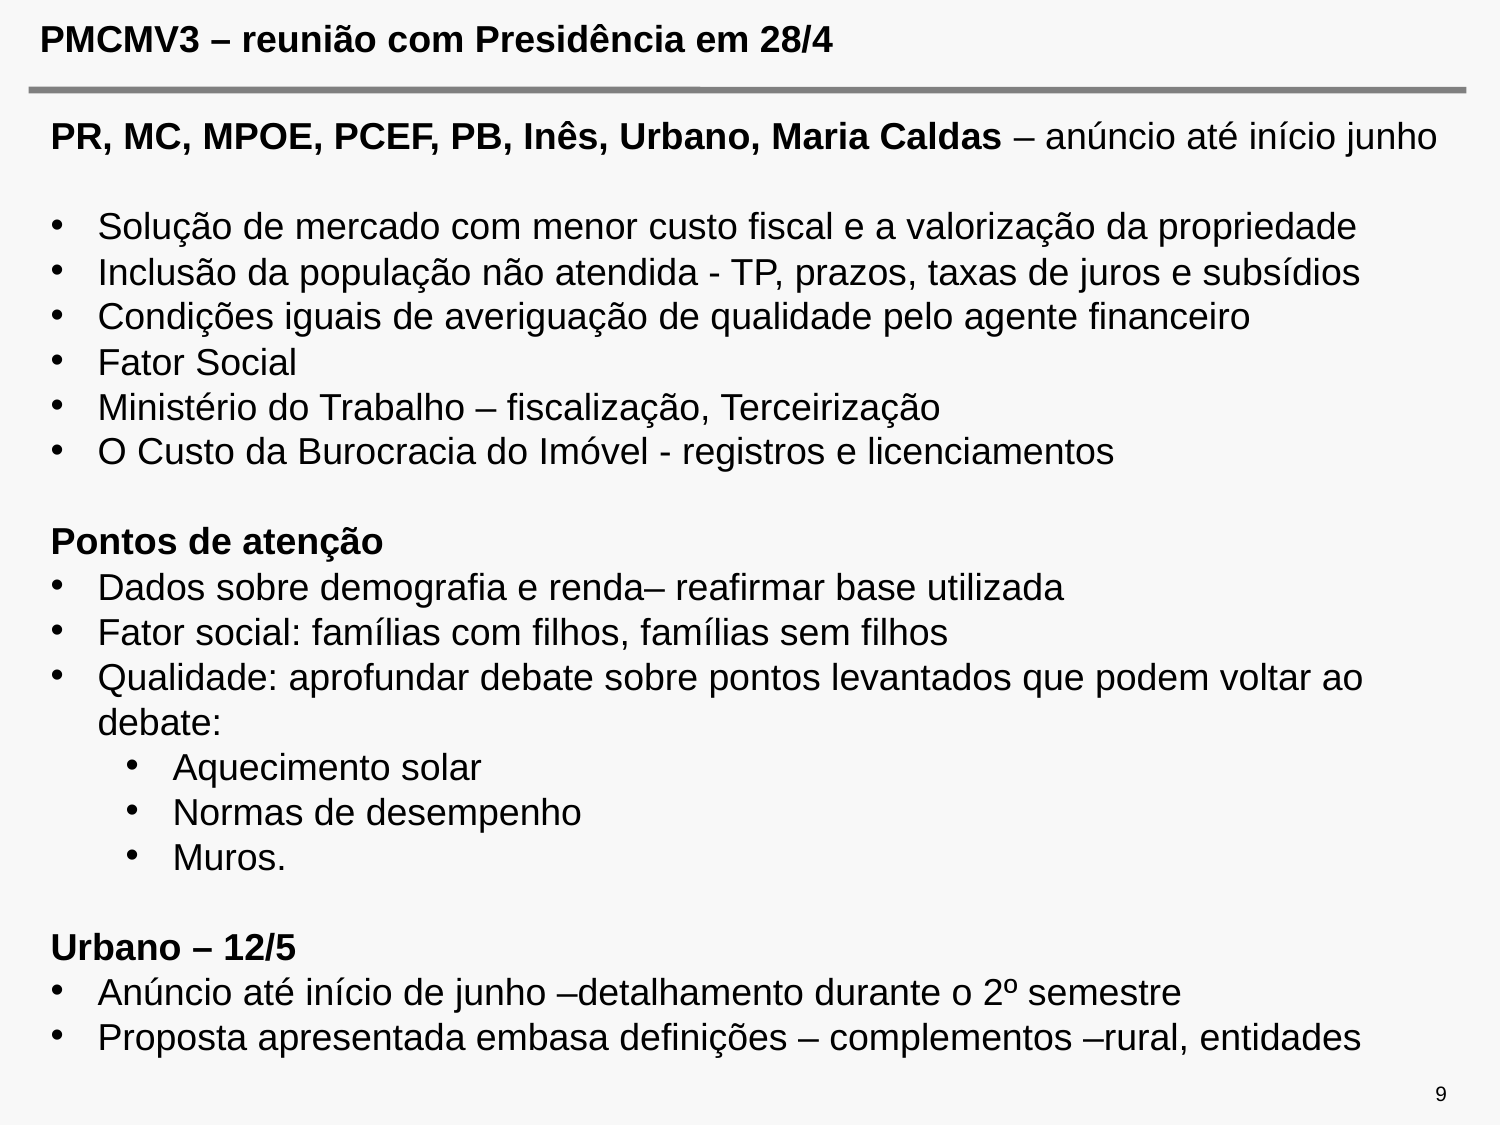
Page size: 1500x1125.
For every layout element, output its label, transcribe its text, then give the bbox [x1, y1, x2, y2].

text_box PR, MC, MPOE, PCEF, PB, Inês, Urbano, Maria Caldas – anúncio até início junho Solução de mercado com menor custo fiscal e a valorização da propriedade Inclusão da população não atendida - TP, prazos, taxas de juros e subsídios Condições iguais de averiguação de qualidade pelo agente financeiro Fator Social Ministério do Trabalho – fiscalização, Terceirização O Custo da Burocracia do Imóvel - registros e licenciamentos Pontos de atenção Dados sobre demografia e renda– reafirmar base utilizada Fator social: famílias com filhos, famílias sem filhos Qualidade: aprofundar debate sobre pontos levantados que podem voltar ao debate: Aquecimento solar Normas de desempenho Muros. Urbano – 12/5 Anúncio até início de junho –detalhamento durante o 2º semestre Proposta apresentada embasa definições – complementos –rural, entidades [40, 107, 1455, 1063]
title PMCMV3 – reunião com Presidência em 28/4 [39, 19, 1254, 62]
text_box 9 [1096, 1080, 1447, 1106]
